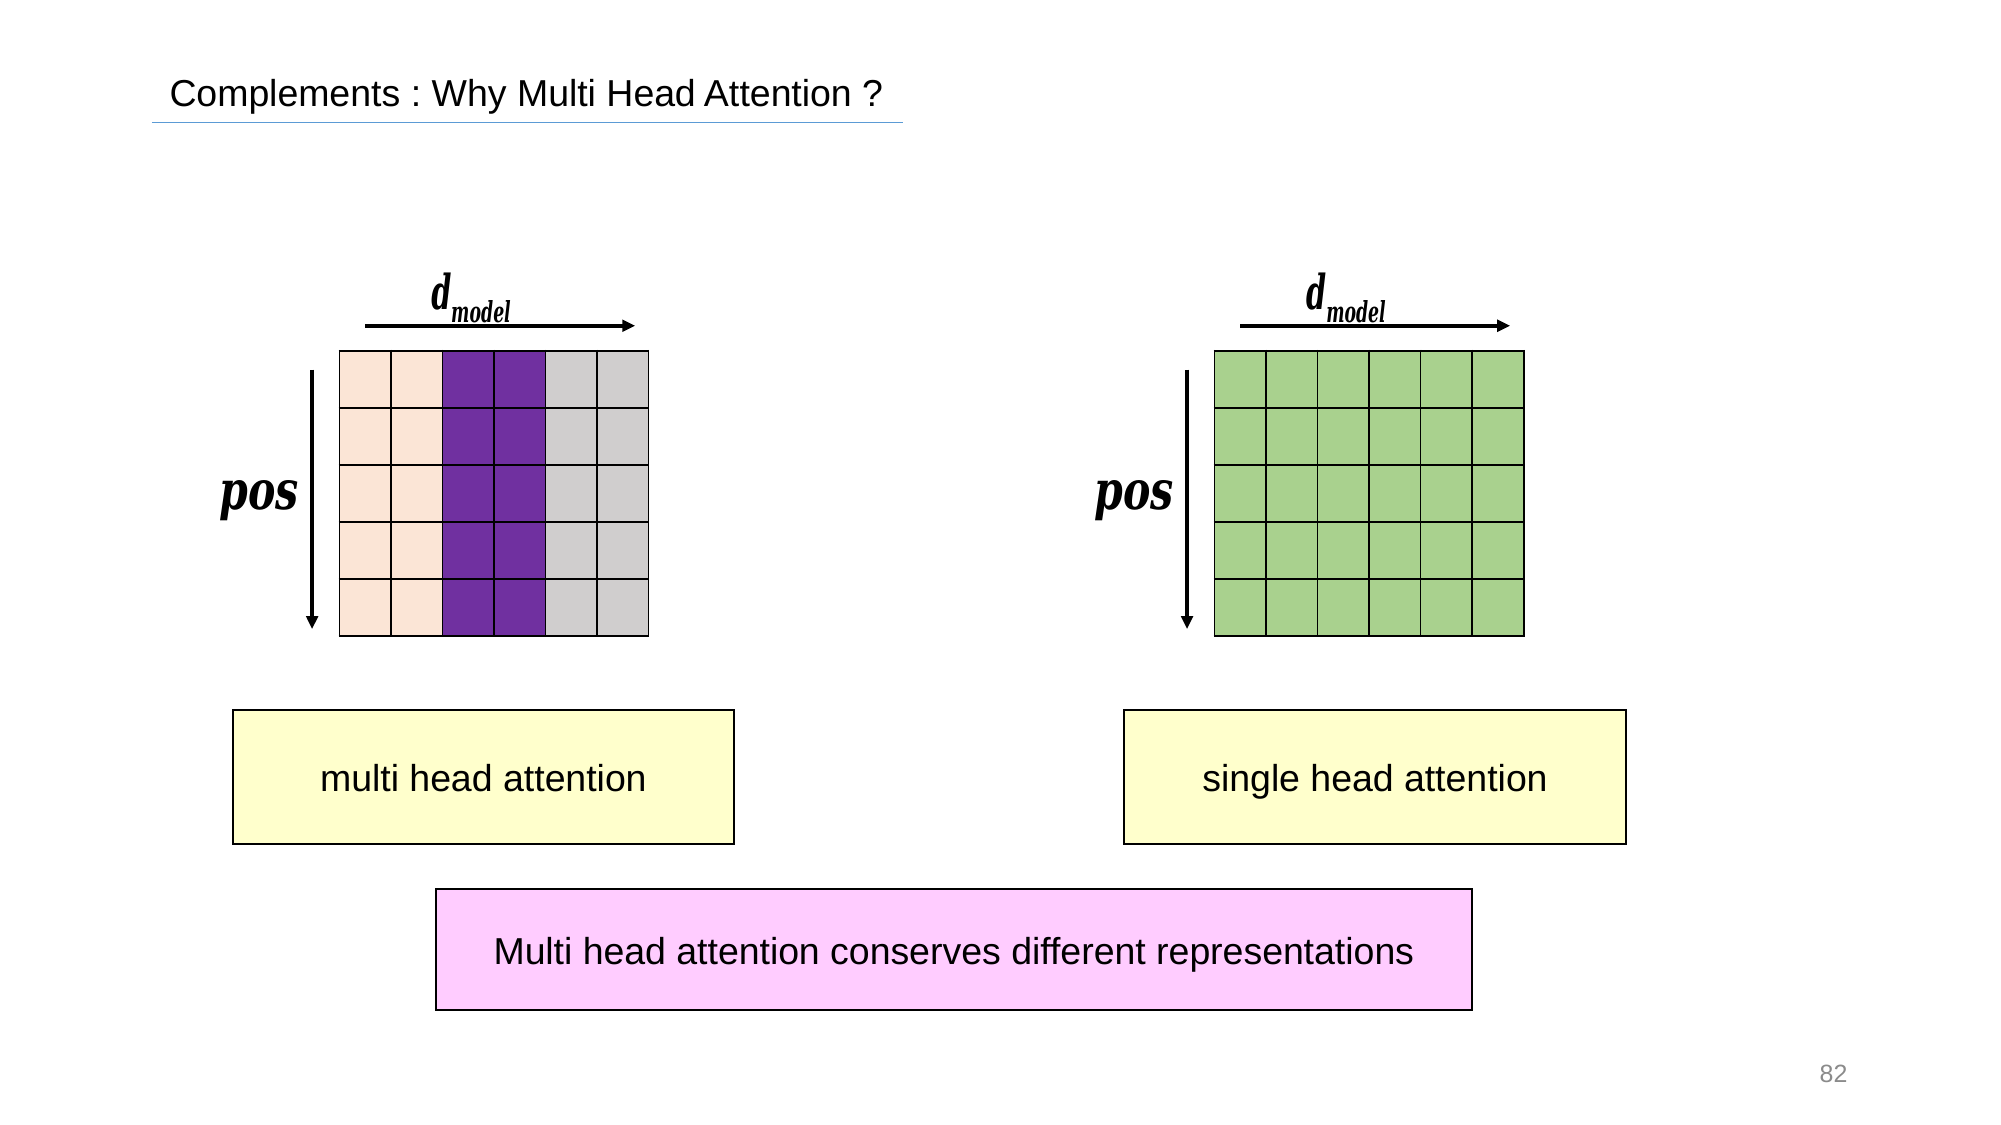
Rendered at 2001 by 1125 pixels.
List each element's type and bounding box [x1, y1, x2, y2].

table_cell [495, 409, 545, 464]
table_cell [1370, 523, 1420, 578]
table_cell [340, 580, 390, 635]
table_cell [1421, 580, 1471, 635]
table_cell [495, 466, 545, 521]
table_cell [495, 523, 545, 578]
table_cell [1318, 580, 1368, 635]
table_cell [340, 466, 390, 521]
table_header [1267, 352, 1317, 407]
table_cell [1318, 409, 1368, 464]
table_header [340, 352, 390, 407]
table_header [546, 352, 596, 407]
table_cell [392, 523, 442, 578]
table_cell [392, 466, 442, 521]
table_cell [598, 409, 648, 464]
table_cell [546, 580, 596, 635]
table_cell [1318, 466, 1368, 521]
table_cell [495, 580, 545, 635]
table_cell [598, 466, 648, 521]
table_header [392, 352, 442, 407]
table_cell [1473, 466, 1523, 521]
table_cell [1318, 523, 1368, 578]
table_cell [1267, 523, 1317, 578]
table_cell [443, 466, 493, 521]
table_cell [1421, 409, 1471, 464]
table_cell [392, 580, 442, 635]
table_header [598, 352, 648, 407]
table_cell [1215, 580, 1265, 635]
text_box [232, 709, 735, 845]
table_cell [598, 580, 648, 635]
table_cell [1473, 409, 1523, 464]
table_cell [340, 523, 390, 578]
table_cell [1370, 409, 1420, 464]
table_cell [1267, 466, 1317, 521]
table_cell [1267, 580, 1317, 635]
table_header [443, 352, 493, 407]
table_header [1215, 352, 1265, 407]
table_header [1473, 352, 1523, 407]
text_box [151, 61, 1009, 123]
text_box [1123, 709, 1627, 845]
table_cell [1370, 580, 1420, 635]
table_cell [1473, 580, 1523, 635]
table_cell [1215, 409, 1265, 464]
table_cell [1215, 466, 1265, 521]
table_header [1318, 352, 1368, 407]
table_cell [1421, 523, 1471, 578]
table_cell [1473, 523, 1523, 578]
table_cell [1267, 409, 1317, 464]
table_cell [443, 580, 493, 635]
table_cell [546, 466, 596, 521]
table_header [495, 352, 545, 407]
table_cell [340, 409, 390, 464]
table_cell [1370, 466, 1420, 521]
table_cell [546, 523, 596, 578]
table_cell [598, 523, 648, 578]
table_cell [1421, 466, 1471, 521]
table_header [1421, 352, 1471, 407]
text_box [435, 888, 1473, 1011]
table_cell [546, 409, 596, 464]
table_cell [443, 523, 493, 578]
table_cell [392, 409, 442, 464]
table_cell [1215, 523, 1265, 578]
slide_number [1412, 1042, 1863, 1103]
table_cell [443, 409, 493, 464]
table_header [1370, 352, 1420, 407]
